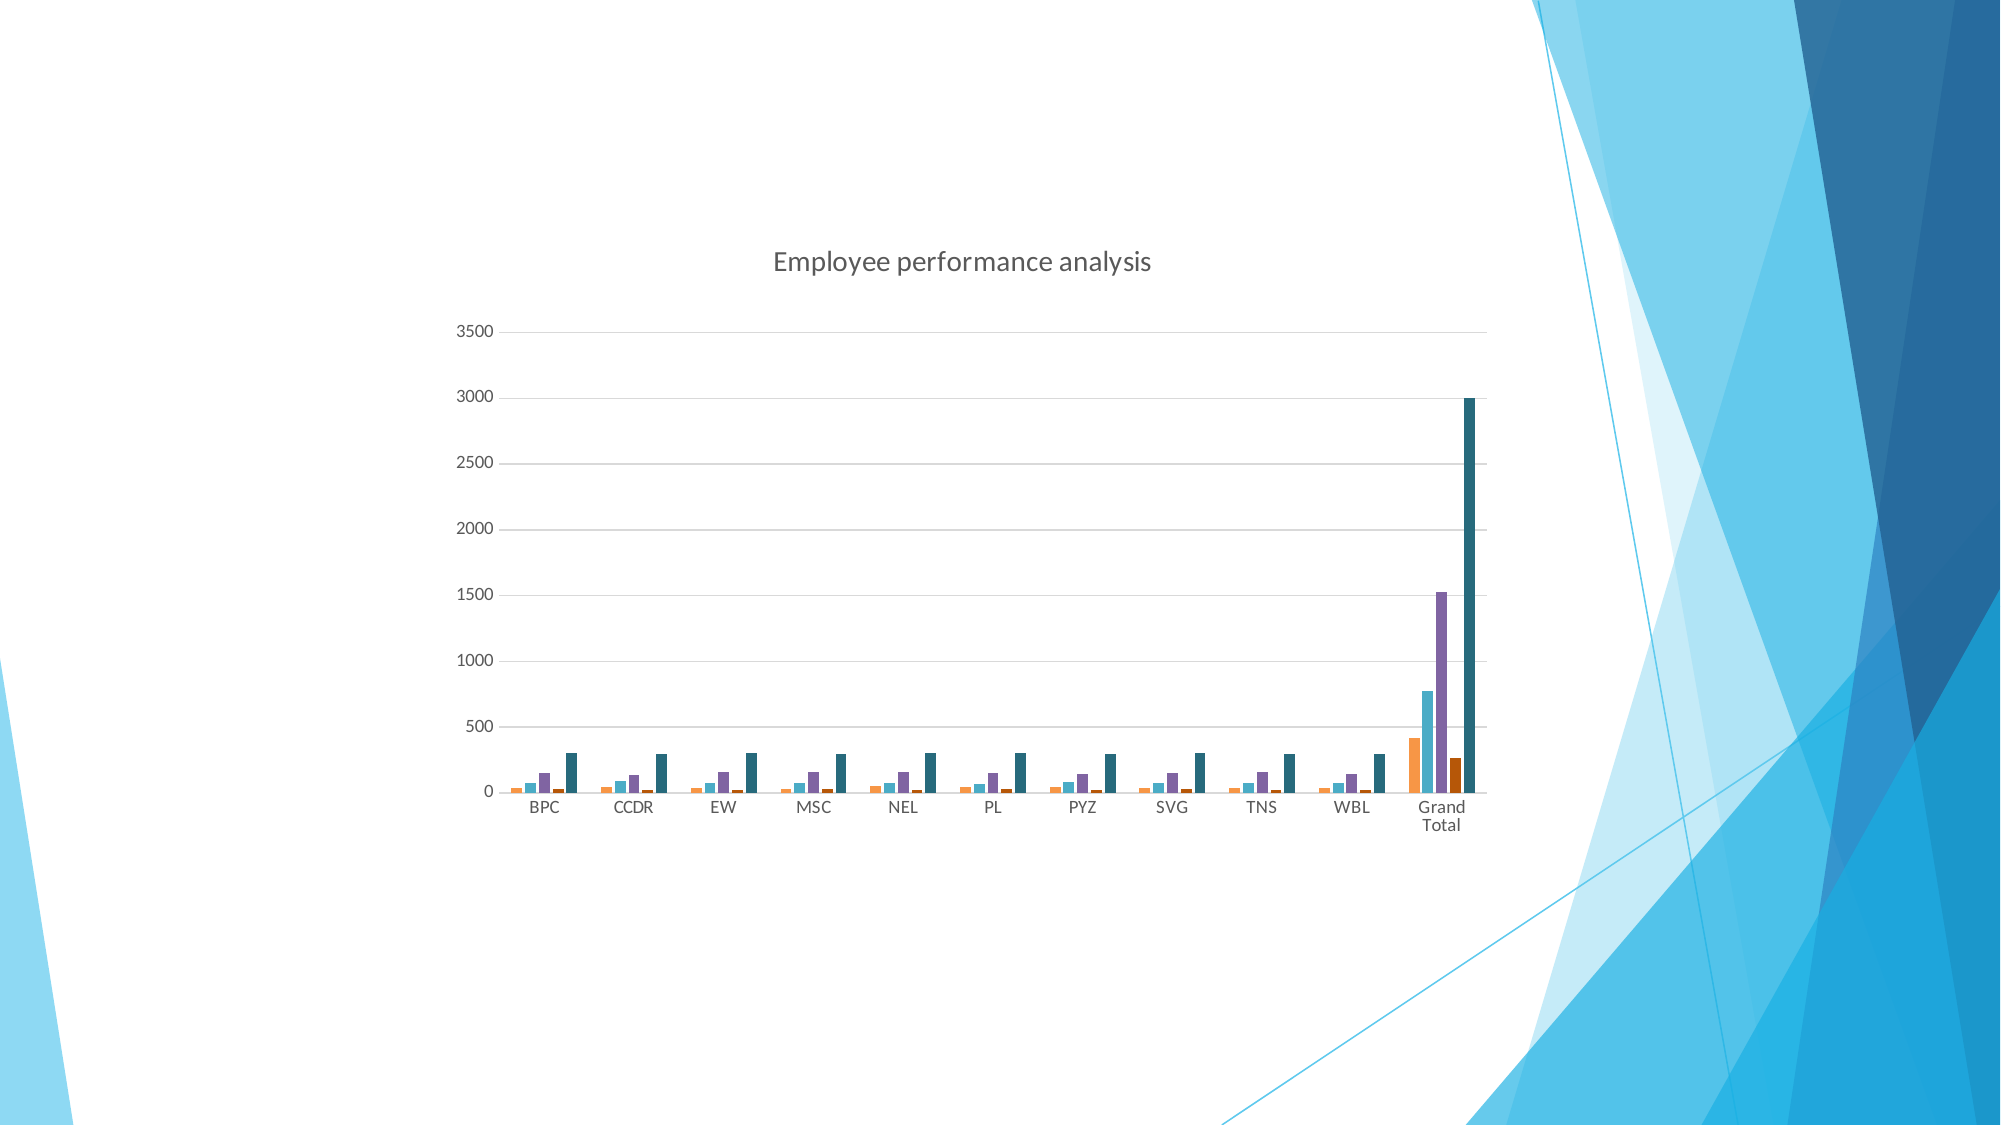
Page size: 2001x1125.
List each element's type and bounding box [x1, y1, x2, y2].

chart [399, 218, 1526, 907]
